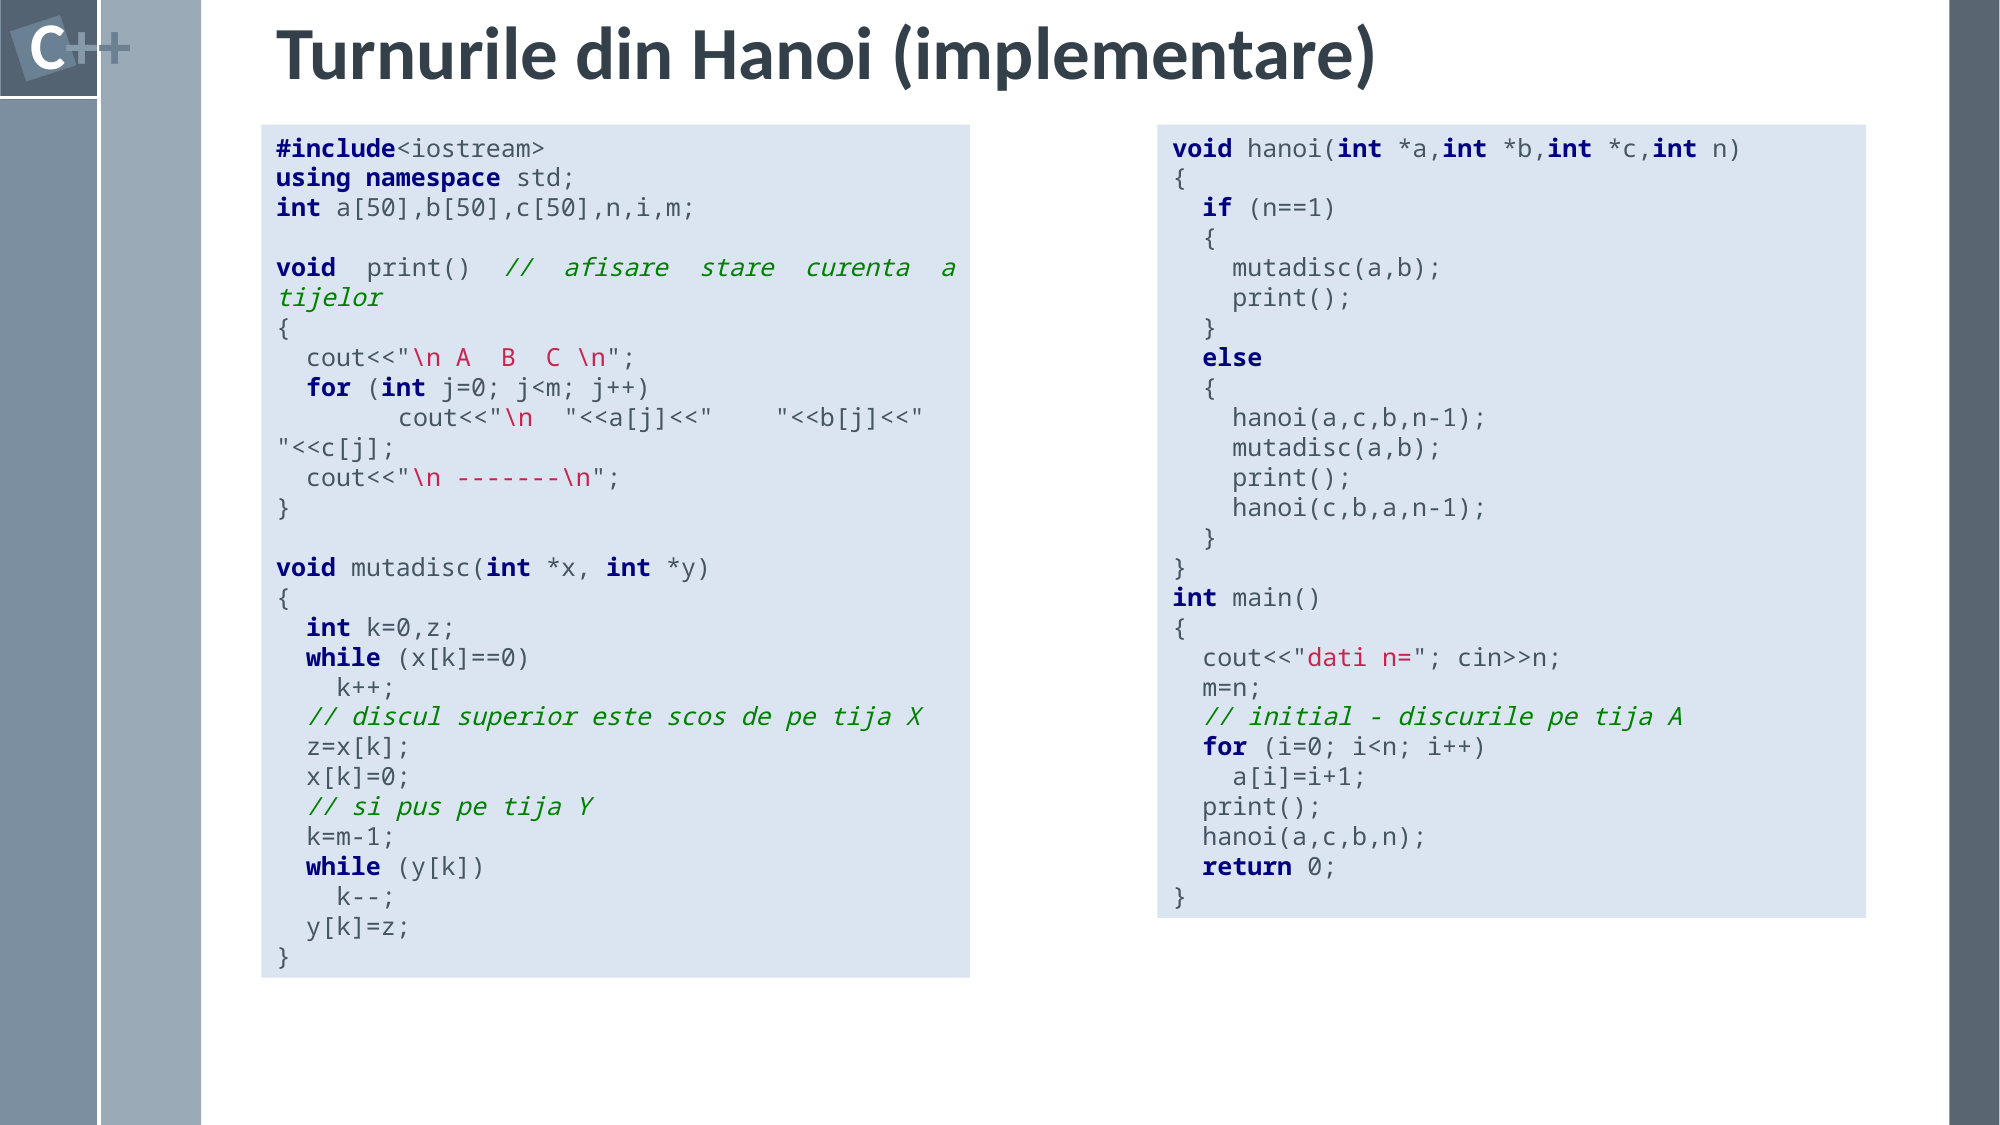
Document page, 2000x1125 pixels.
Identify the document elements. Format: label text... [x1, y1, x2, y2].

text_box void hanoi(int *a,int *b,int *c,int n) { if (n==1) { mutadisc(a,b); print(); } else { hanoi(a,c,b,n-1); mutadisc(a,b); print(); hanoi(c,b,a,n-1); } } int main() { cout<<"dati n="; cin>>n; m=n; // initial - discurile pe tija A for (i=0; i<n; i++) a[i]=i+1; print(); hanoi(a,c,b,n); return 0; } [1157, 124, 1867, 918]
text_box #include<iostream> using namespace std; int a[50],b[50],c[50],n,i,m; void print() // afisare stare curenta a tijelor { cout<<"\n A B C \n"; for (int j=0; j<m; j++) cout<<"\n "<<a[j]<<" "<<b[j]<<" "<<c[j]; cout<<"\n -------\n"; } void mutadisc(int *x, int *y) { int k=0,z; while (x[k]==0) k++; // discul superior este scos de pe tija X z=x[k]; x[k]=0; // si pus pe tija Y k=m-1; while (y[k]) k--; y[k]=z; } [261, 124, 970, 978]
title Turnurile din Hanoi (implementare) [261, 7, 1867, 104]
